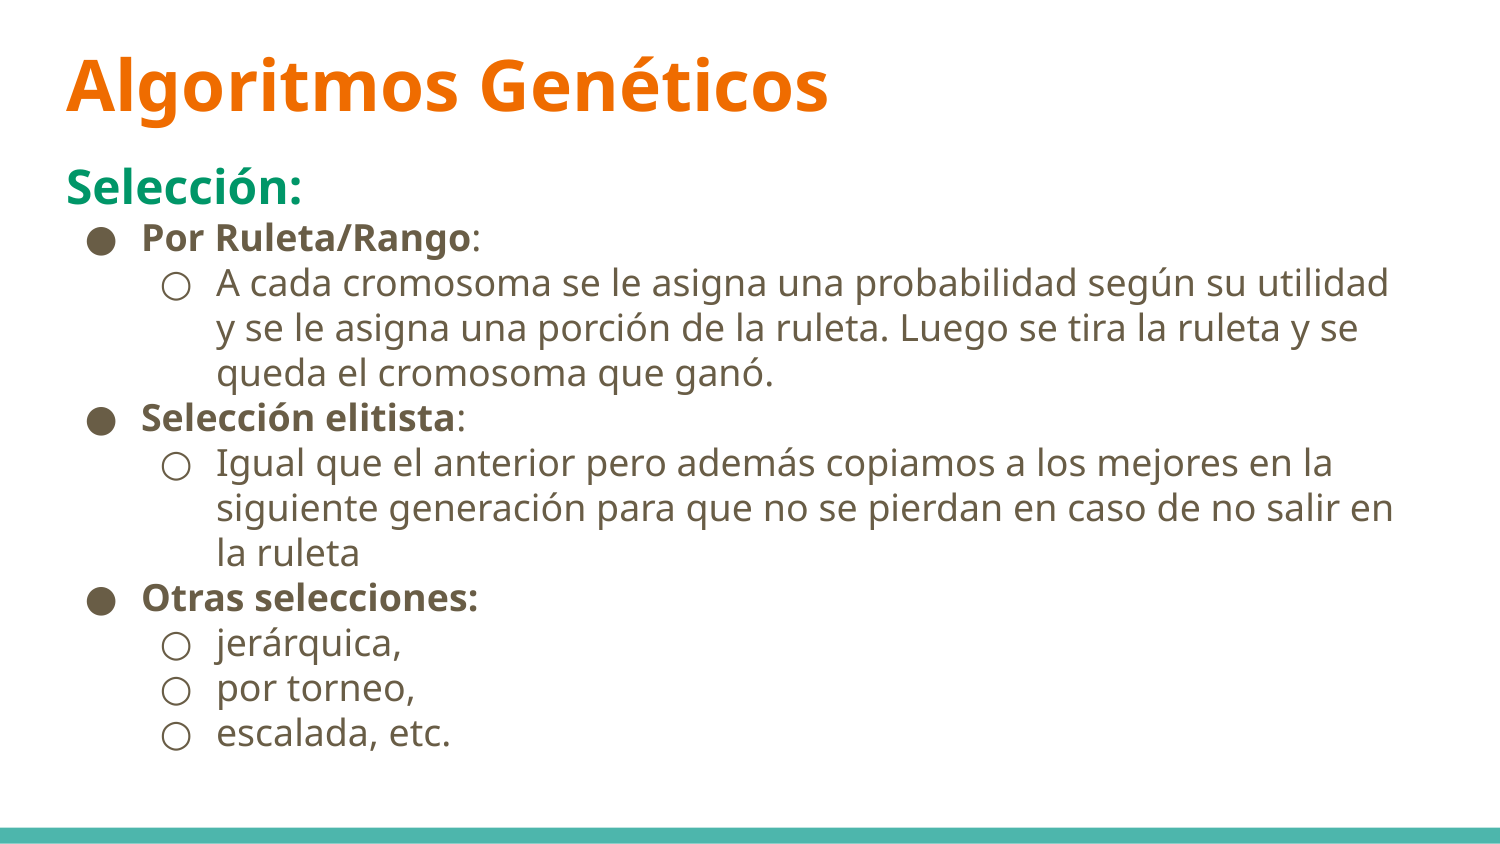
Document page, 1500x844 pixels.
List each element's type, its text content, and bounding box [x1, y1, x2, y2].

text_box Selección: Por Ruleta/Rango: A cada cromosoma se le asigna una probabilidad según su utilidad y se le asigna una porción de la ruleta. Luego se tira la ruleta y se queda el cromosoma que ganó. Selección elitista: Igual que el anterior pero además copiamos a los mejores en la siguiente generación para que no se pierdan en caso de no salir en la ruleta Otras selecciones: jerárquica, por torneo, escalada, etc. [51, 141, 1425, 815]
title Algoritmos Genéticos [51, 25, 1449, 142]
